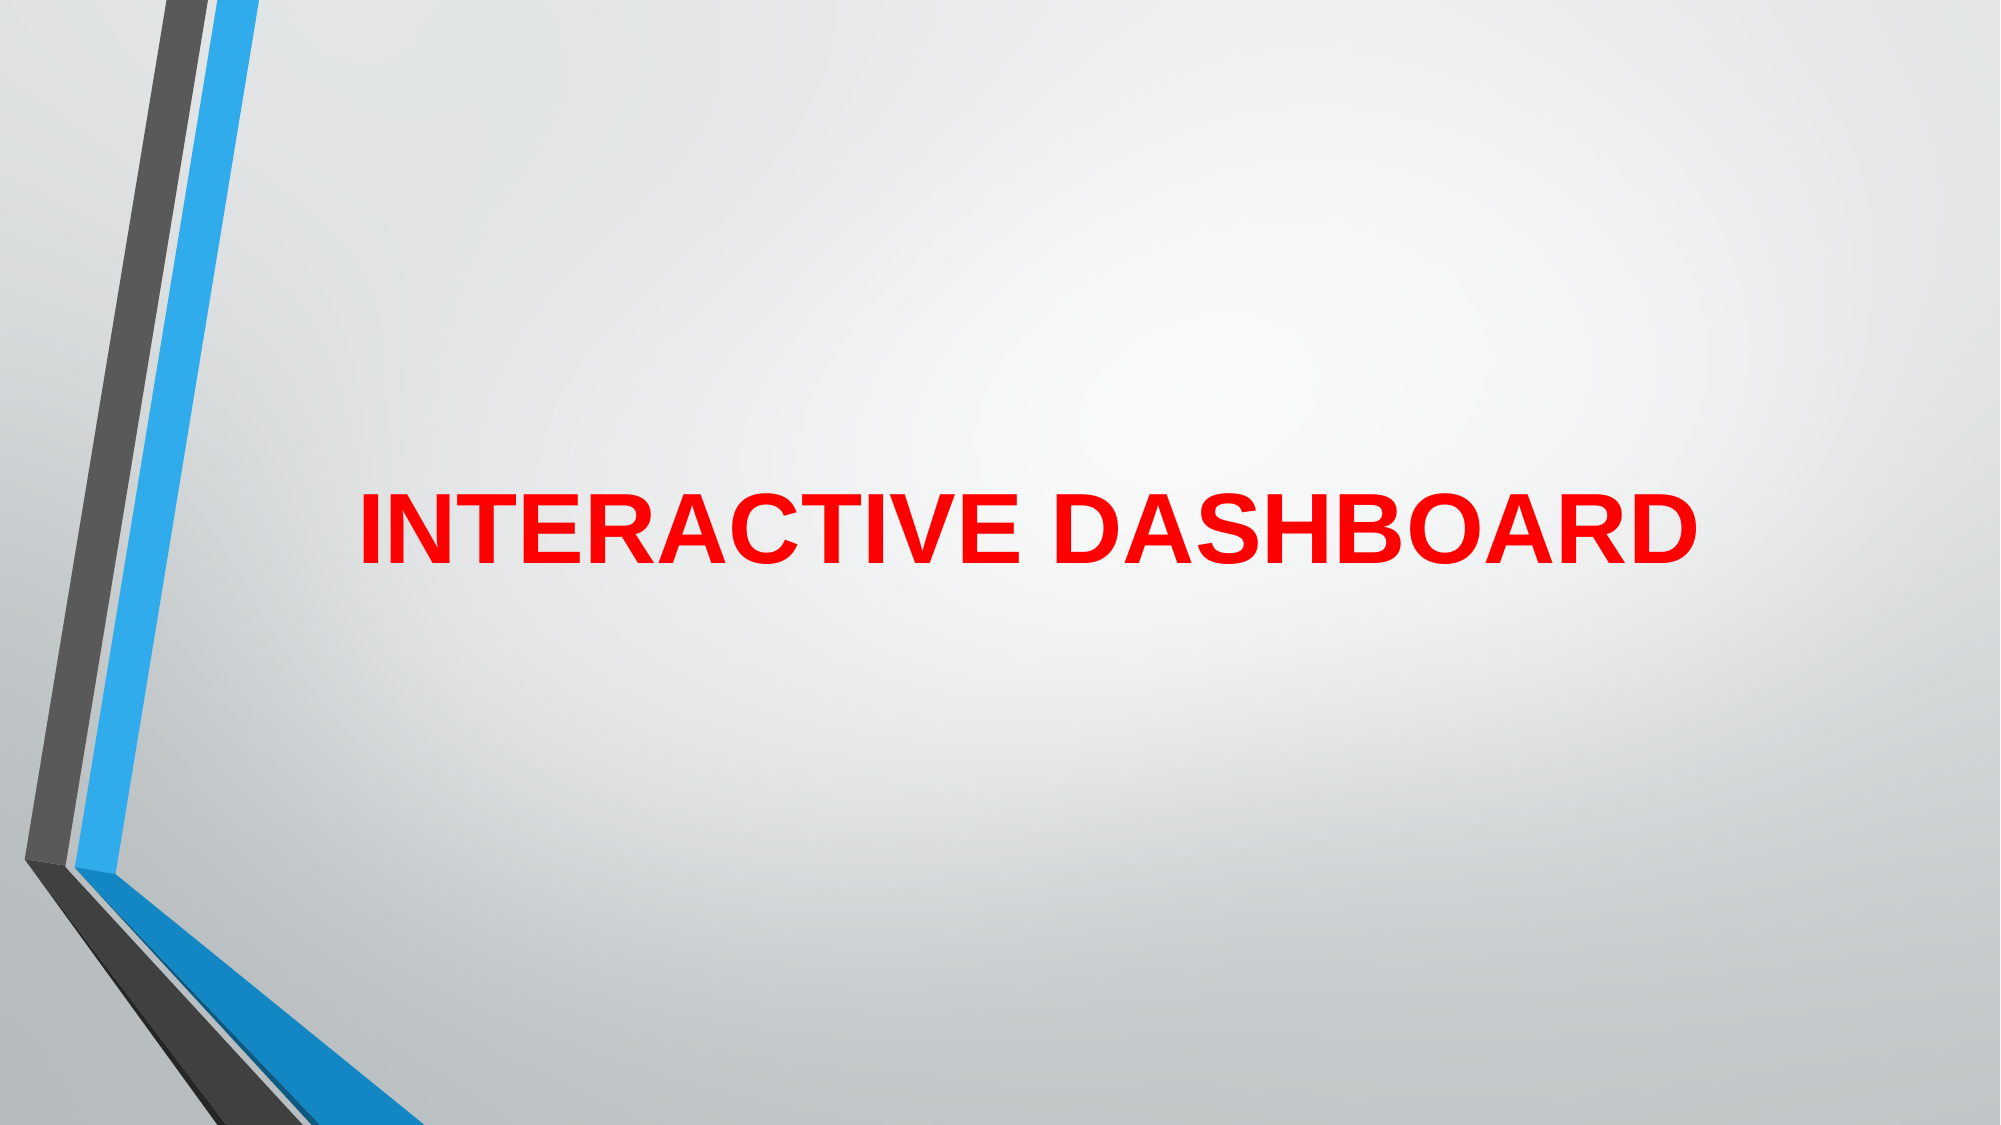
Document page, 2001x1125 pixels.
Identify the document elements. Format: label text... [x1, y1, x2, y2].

text_box INTERACTIVE DASHBOARD [342, 456, 1773, 591]
